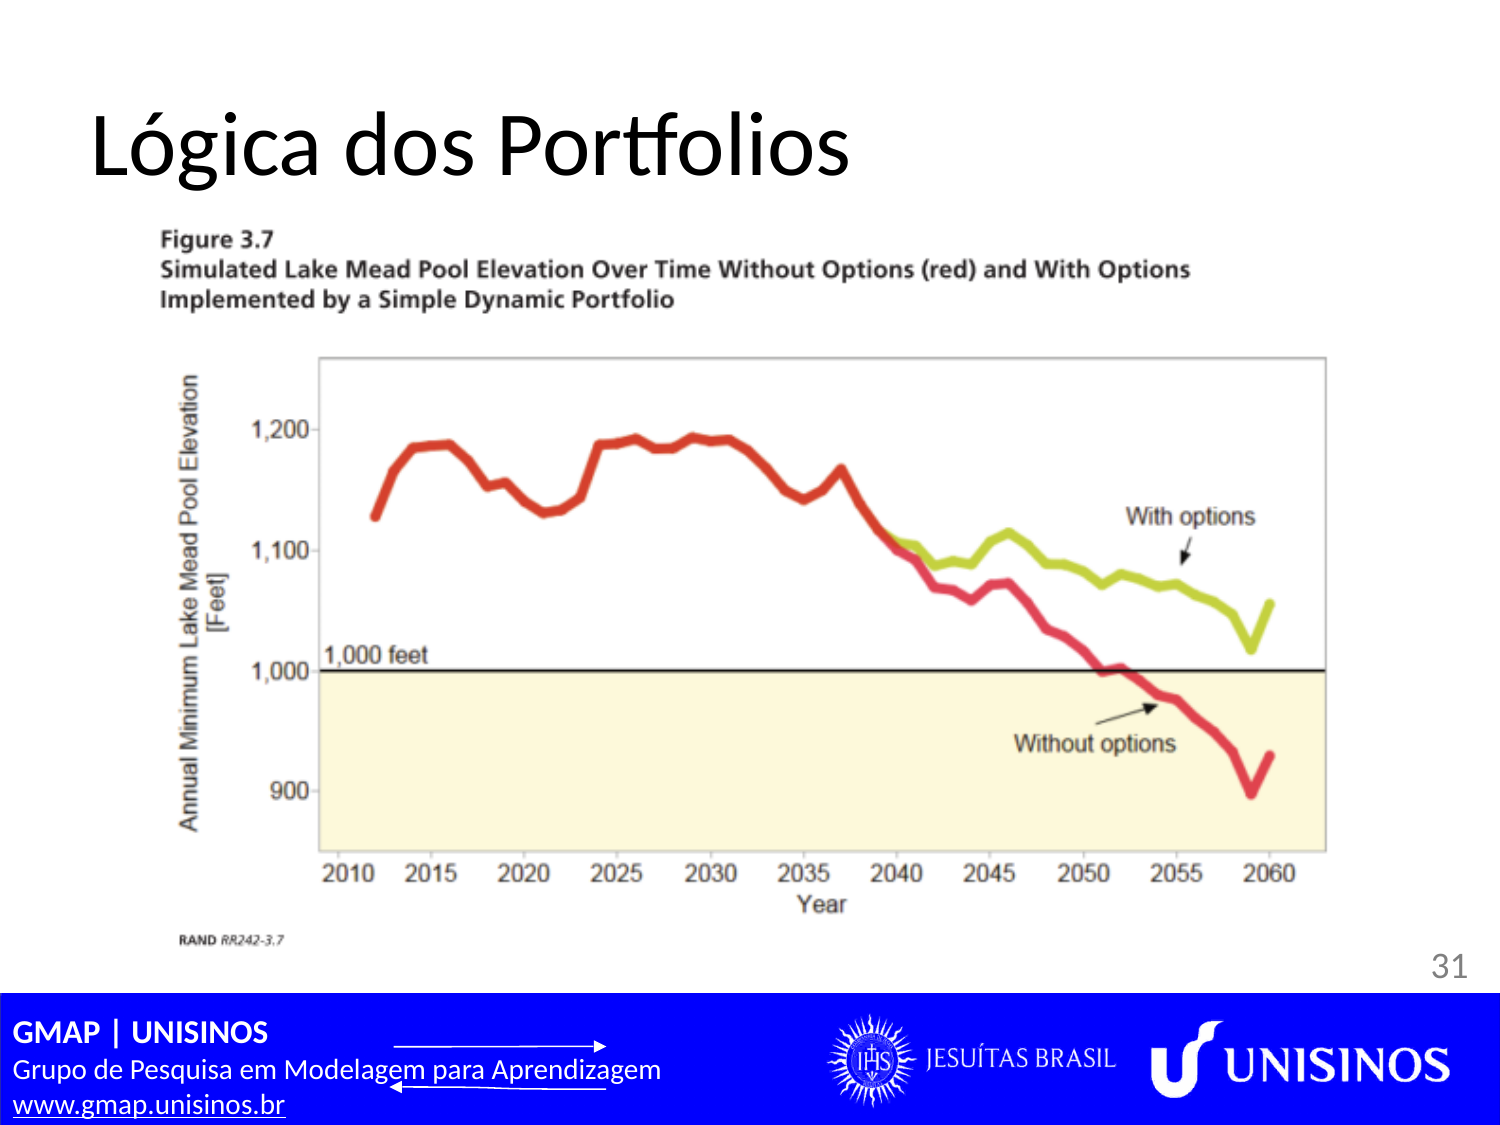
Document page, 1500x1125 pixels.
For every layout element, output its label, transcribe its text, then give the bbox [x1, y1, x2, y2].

picture [150, 219, 1350, 960]
picture [0, 993, 1500, 1125]
title Lógica dos Portfolios [75, 45, 1425, 233]
